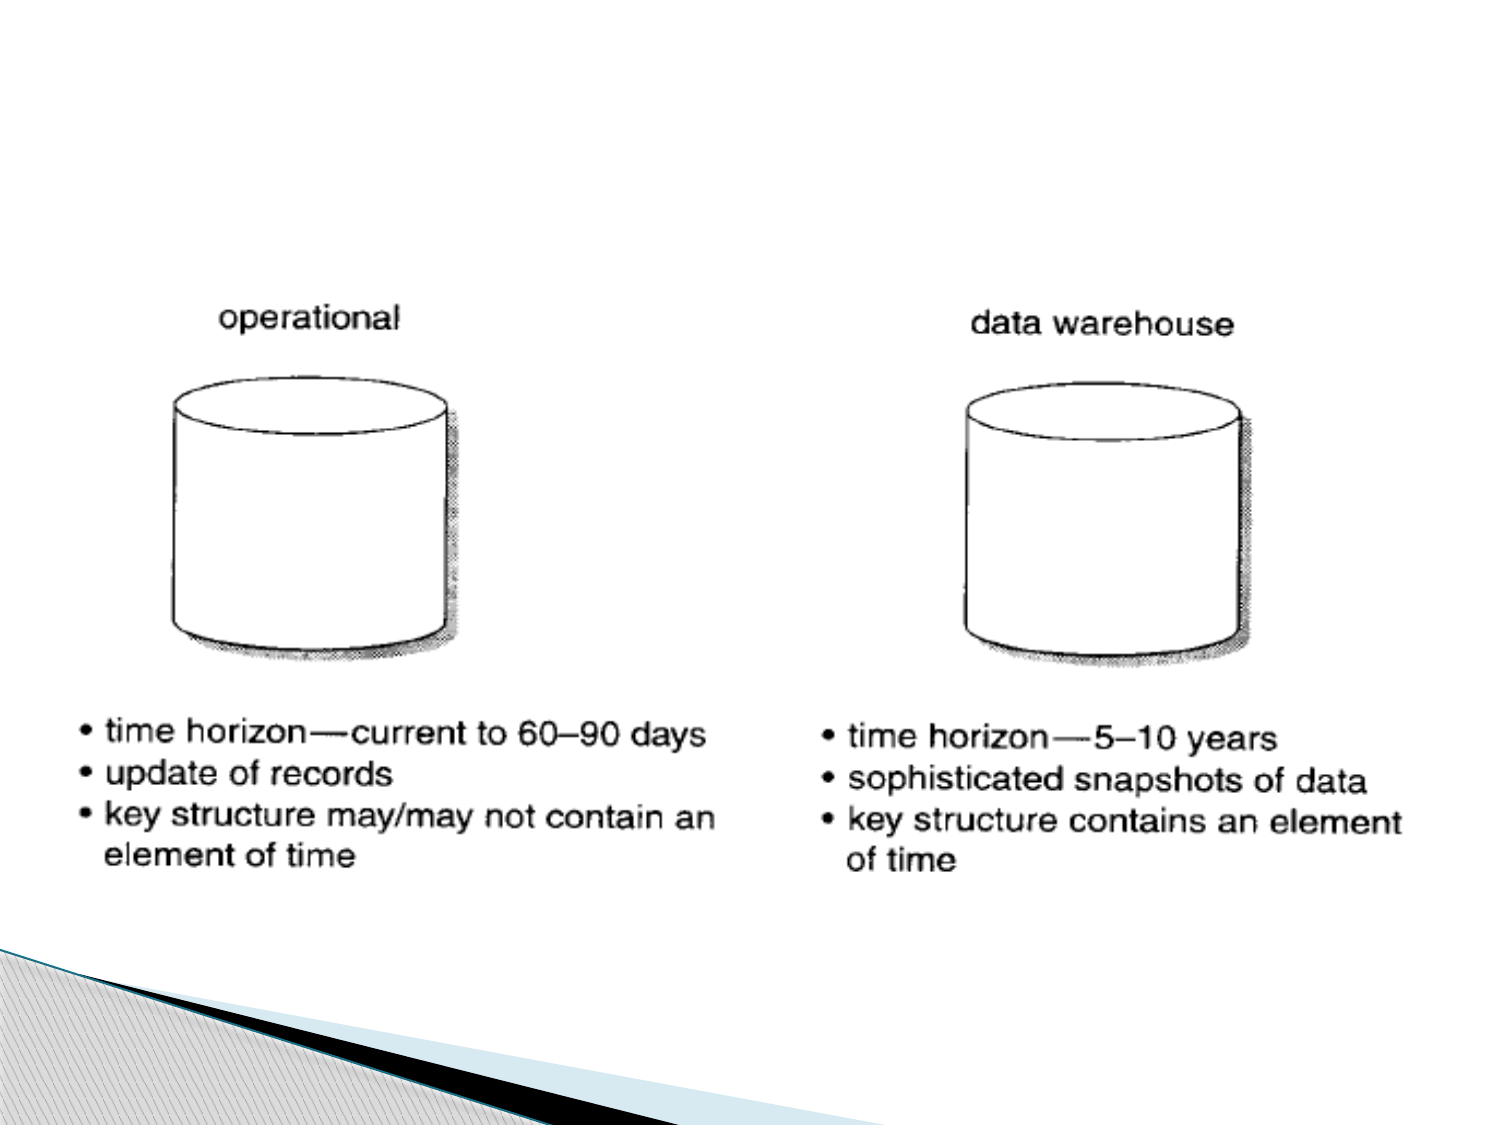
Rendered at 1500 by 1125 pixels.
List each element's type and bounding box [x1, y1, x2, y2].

picture [62, 249, 1468, 963]
